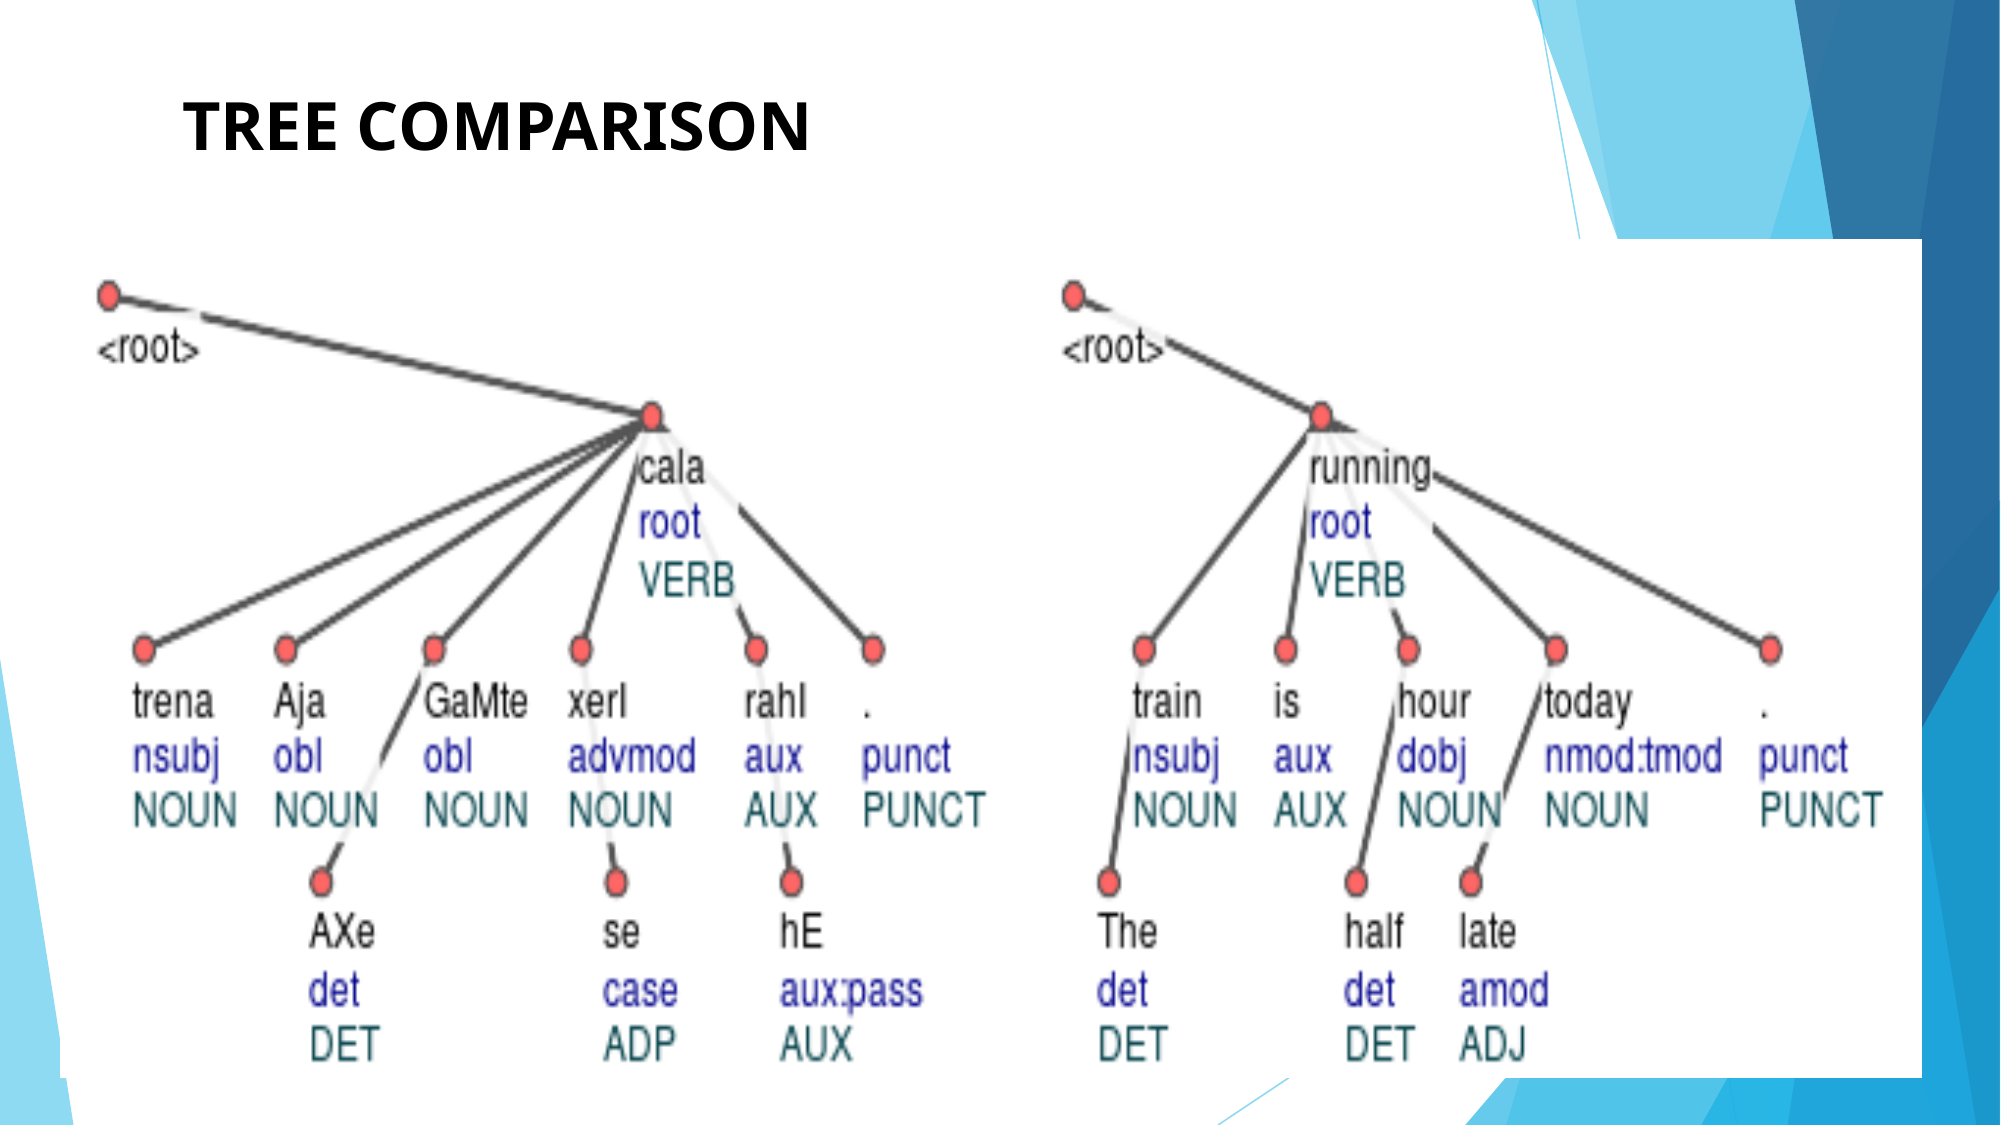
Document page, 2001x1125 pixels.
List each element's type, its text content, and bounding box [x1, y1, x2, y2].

picture [60, 239, 1922, 1078]
title TREE COMPARISON [167, 76, 1493, 239]
